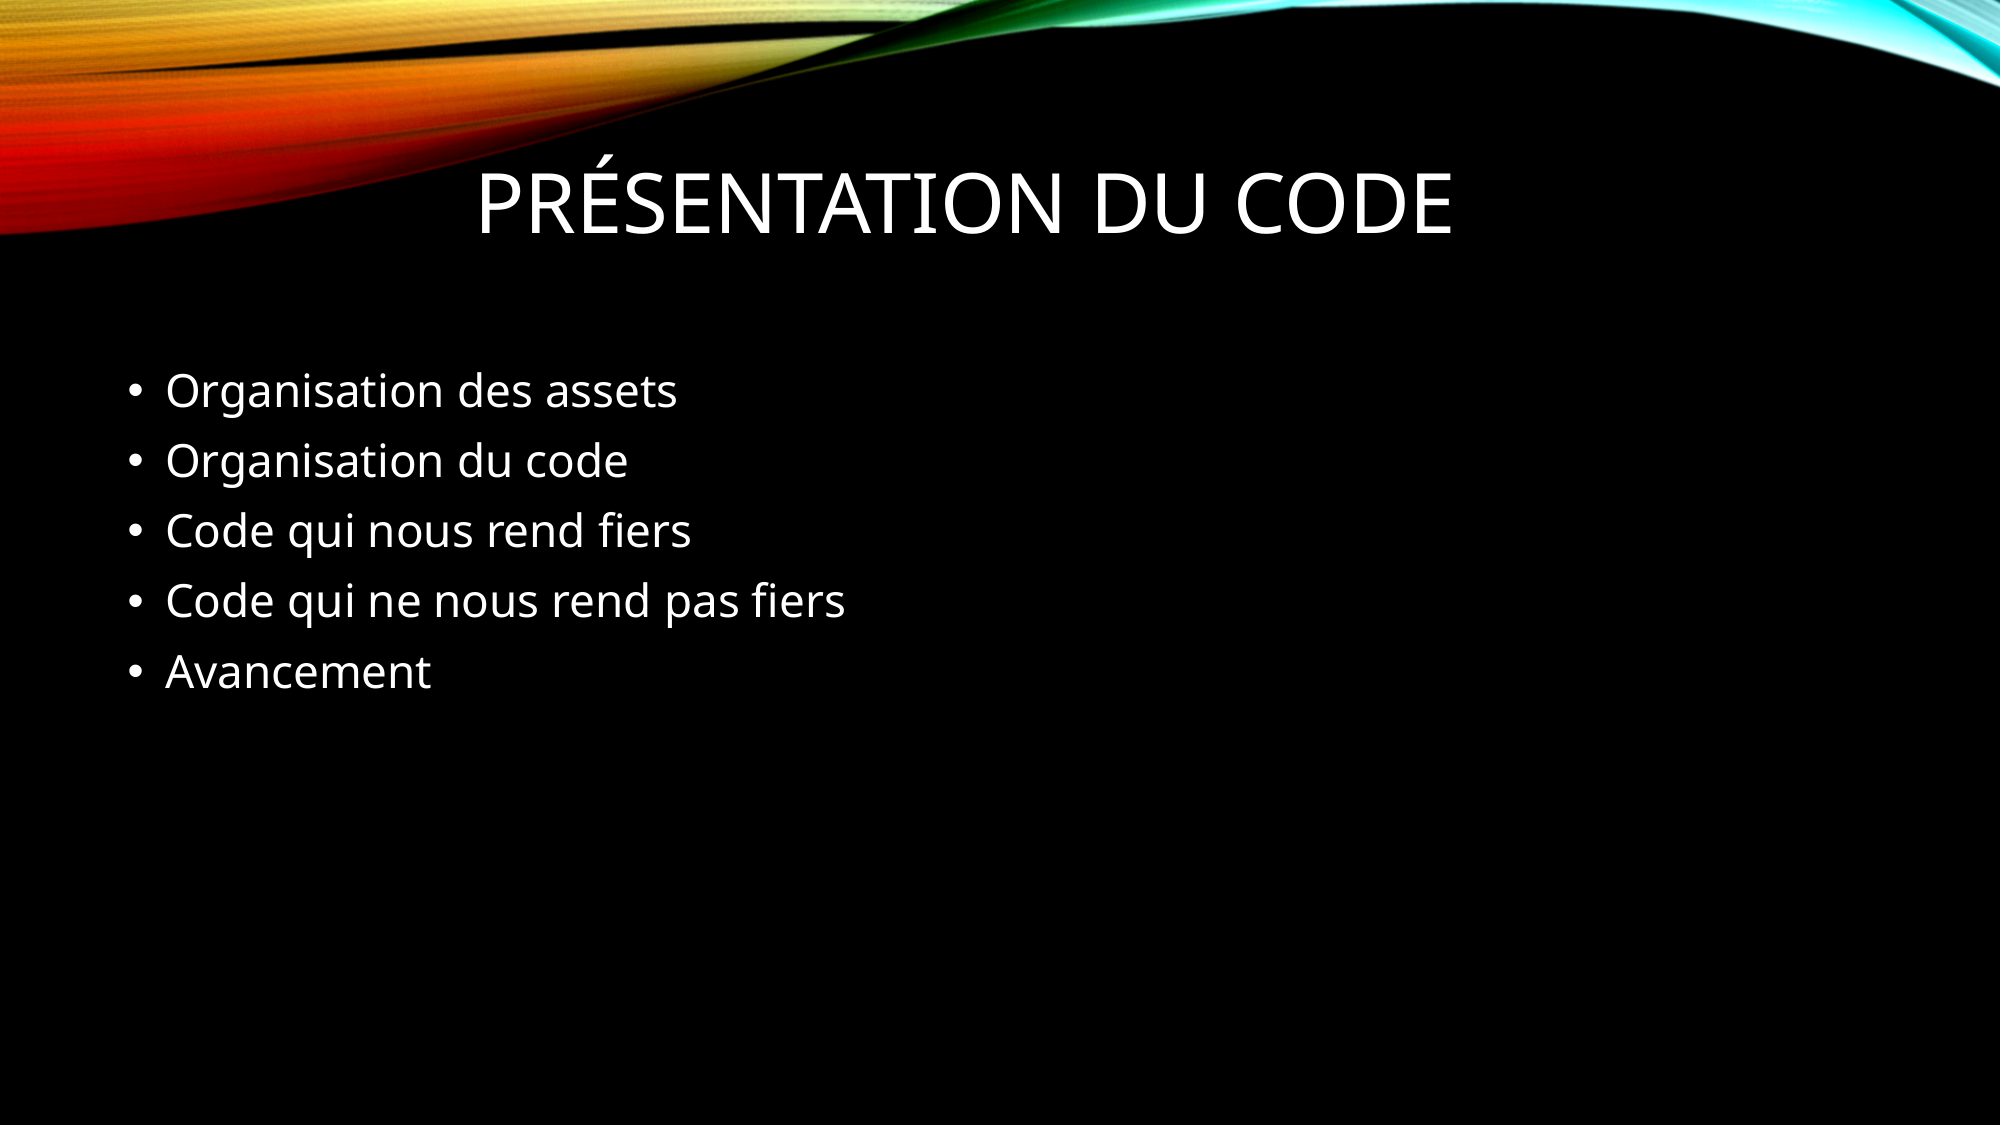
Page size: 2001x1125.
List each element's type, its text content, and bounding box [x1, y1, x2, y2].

title Présentation Du code [0, 100, 1981, 313]
picture [0, 0, 2000, 237]
list Organisation des assets Organisation du code Code qui nous rend fiers Code qui ne nous rend pas fiers Avancement [112, 360, 1888, 1021]
